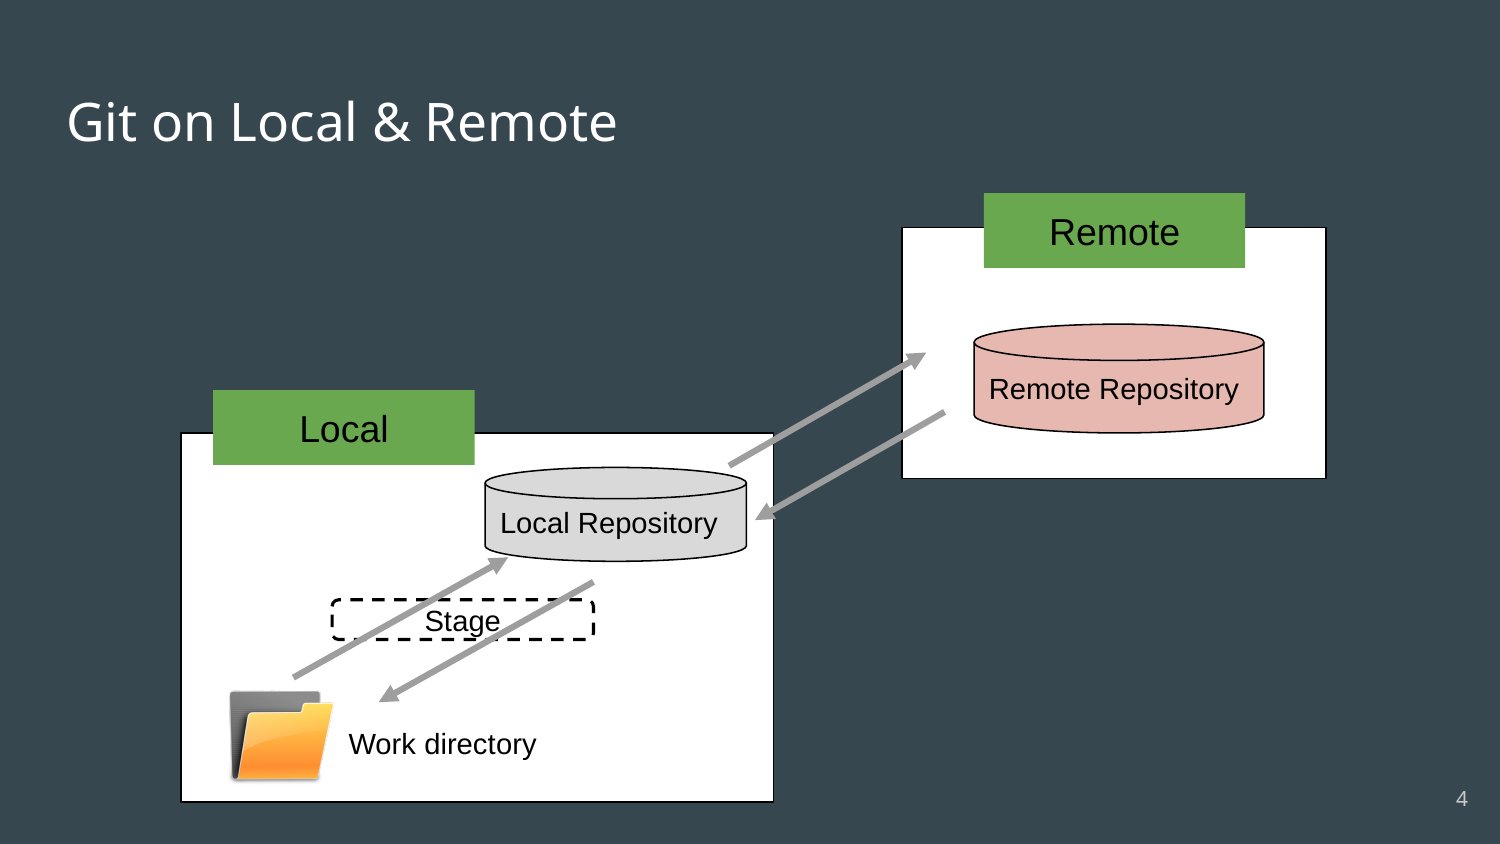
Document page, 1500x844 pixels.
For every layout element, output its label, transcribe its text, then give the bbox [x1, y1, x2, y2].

text_box [901, 227, 1327, 479]
text_box Local [213, 390, 475, 465]
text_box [293, 556, 509, 678]
text_box [180, 432, 774, 802]
text_box Remote [983, 193, 1246, 268]
picture [225, 690, 334, 785]
text_box Remote Repository [974, 324, 1264, 433]
title Git on Local & Remote [51, 72, 1449, 167]
text_box Local Repository [485, 467, 747, 562]
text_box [754, 411, 945, 521]
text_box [728, 352, 927, 466]
slide_number ‹#› [1392, 767, 1483, 833]
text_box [378, 581, 594, 703]
text_box Work directory [339, 710, 595, 776]
